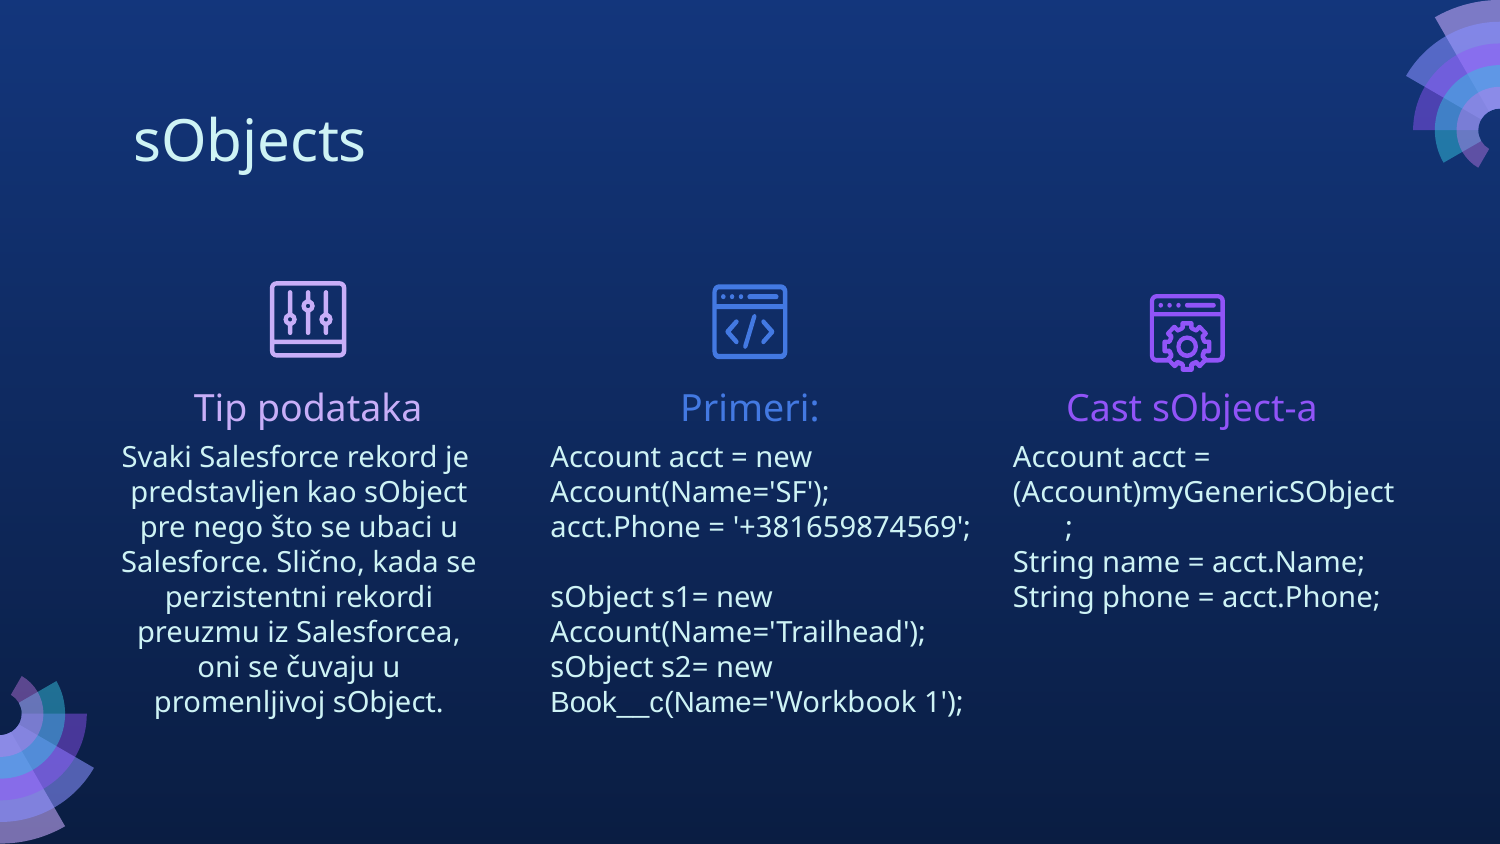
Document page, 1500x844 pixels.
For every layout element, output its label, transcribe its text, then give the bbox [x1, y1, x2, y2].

subtitle Svaki Salesforce rekord je predstavljen kao sObject pre nego što se ubaci u Salesforce. Slično, kada se perzistentni rekordi preuzmu iz Salesforcea, oni se čuvaju u promenljivoj sObject. [24, 423, 499, 747]
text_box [1149, 293, 1226, 373]
subtitle Primeri: [559, 374, 940, 423]
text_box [269, 280, 347, 358]
subtitle Cast sObject-a [1001, 374, 1382, 423]
subtitle Account acct = new Account(Name='SF'); acct.Phone = '+381659874569'; sObject s1= new Account(Name='Trailhead'); sObject s2= new Book__c(Name='Workbook 1'); [512, 423, 988, 672]
title sObjects [118, 88, 1382, 183]
subtitle Account acct = (Account)myGenericSObject; String name = acct.Name; String phone = acct.Phone; [975, 423, 1413, 555]
subtitle Tip podataka [118, 374, 499, 423]
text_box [712, 284, 788, 360]
